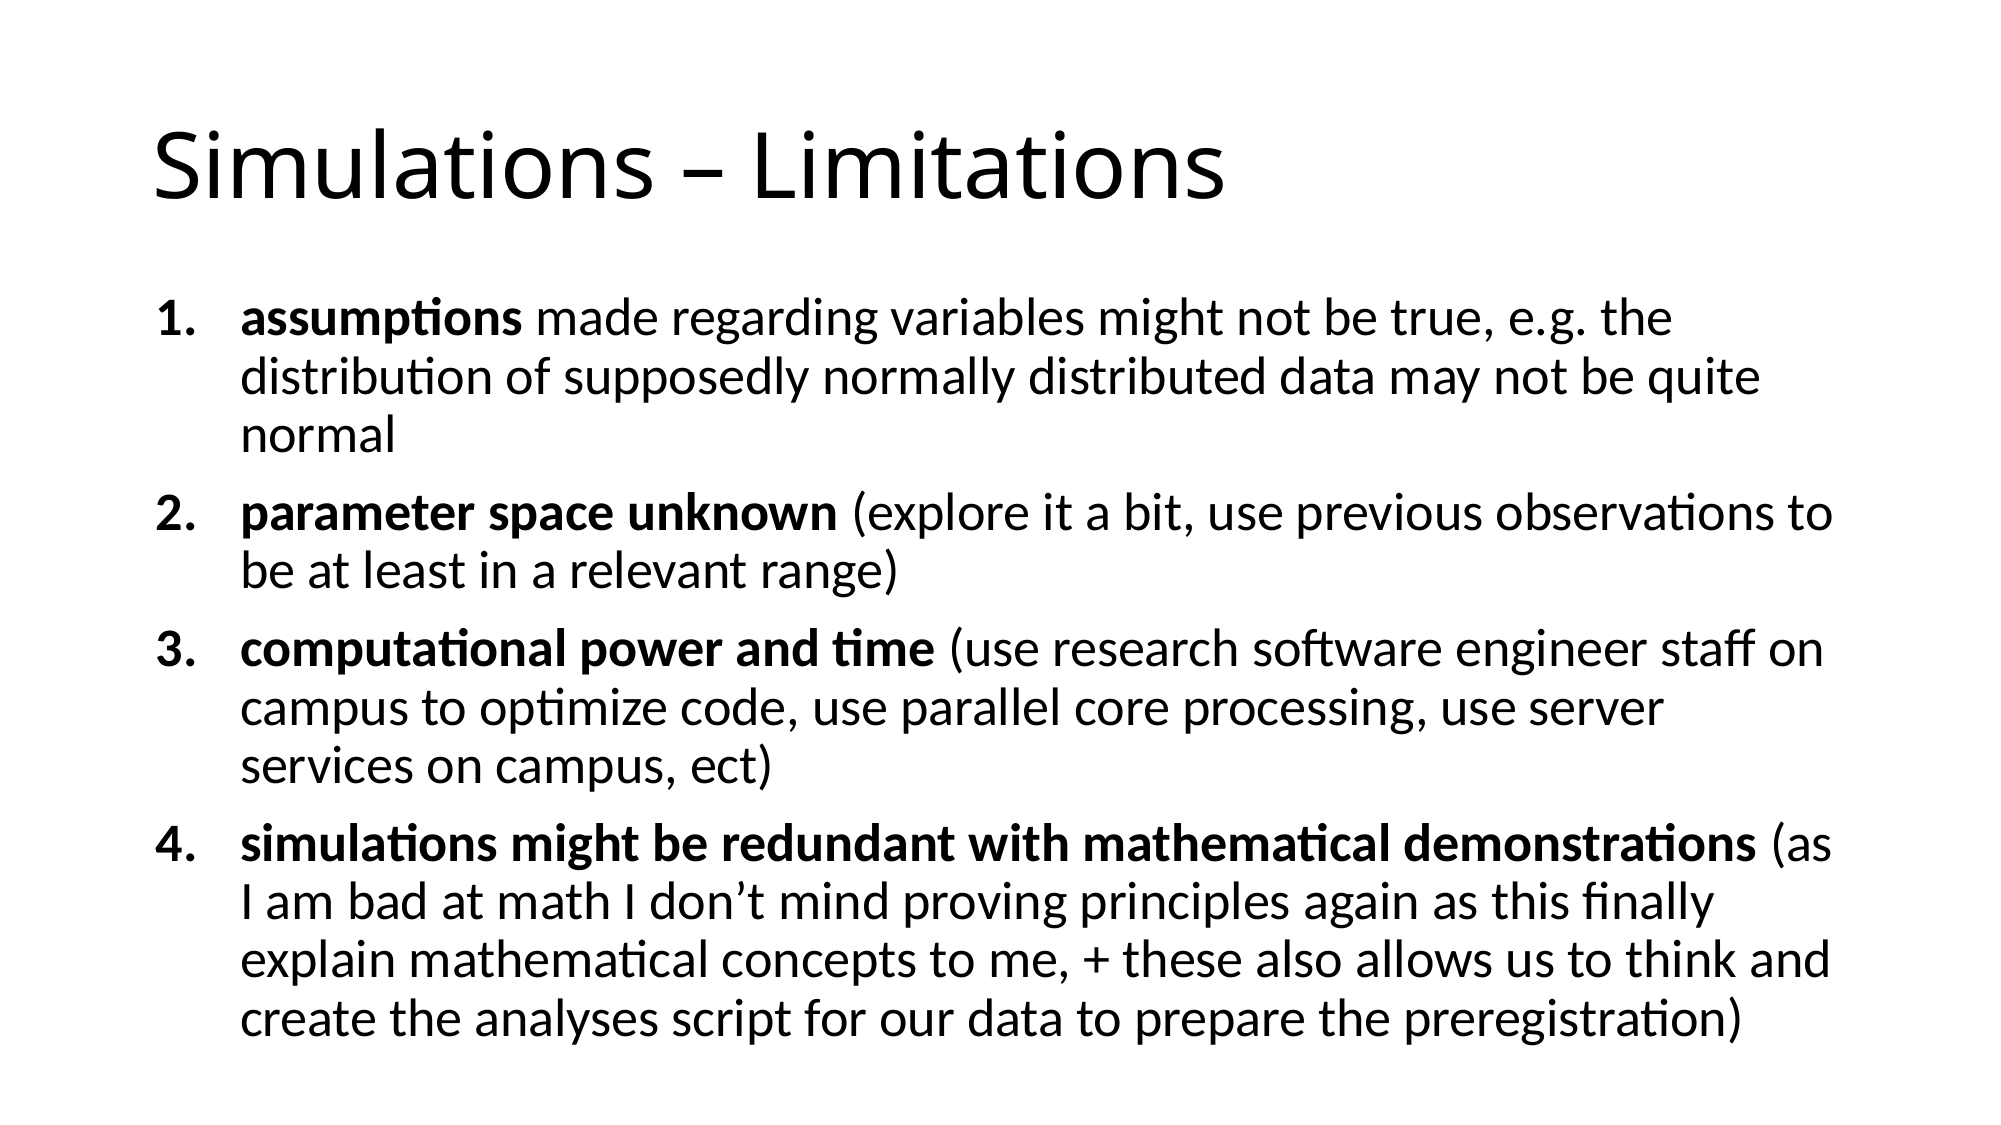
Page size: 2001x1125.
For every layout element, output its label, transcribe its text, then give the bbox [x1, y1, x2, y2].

list assumptions made regarding variables might not be true, e.g. the distribution of supposedly normally distributed data may not be quite normal parameter space unknown (explore it a bit, use previous observations to be at least in a relevant range) computational power and time (use research software engineer staff on campus to optimize code, use parallel core processing, use server services on campus, ect) simulations might be redundant with mathematical demonstrations (as I am bad at math I don’t mind proving principles again as this finally explain mathematical concepts to me, + these also allows us to think and create the analyses script for our data to prepare the preregistration) [140, 281, 1866, 1087]
title Simulations – Limitations [137, 59, 1863, 278]
